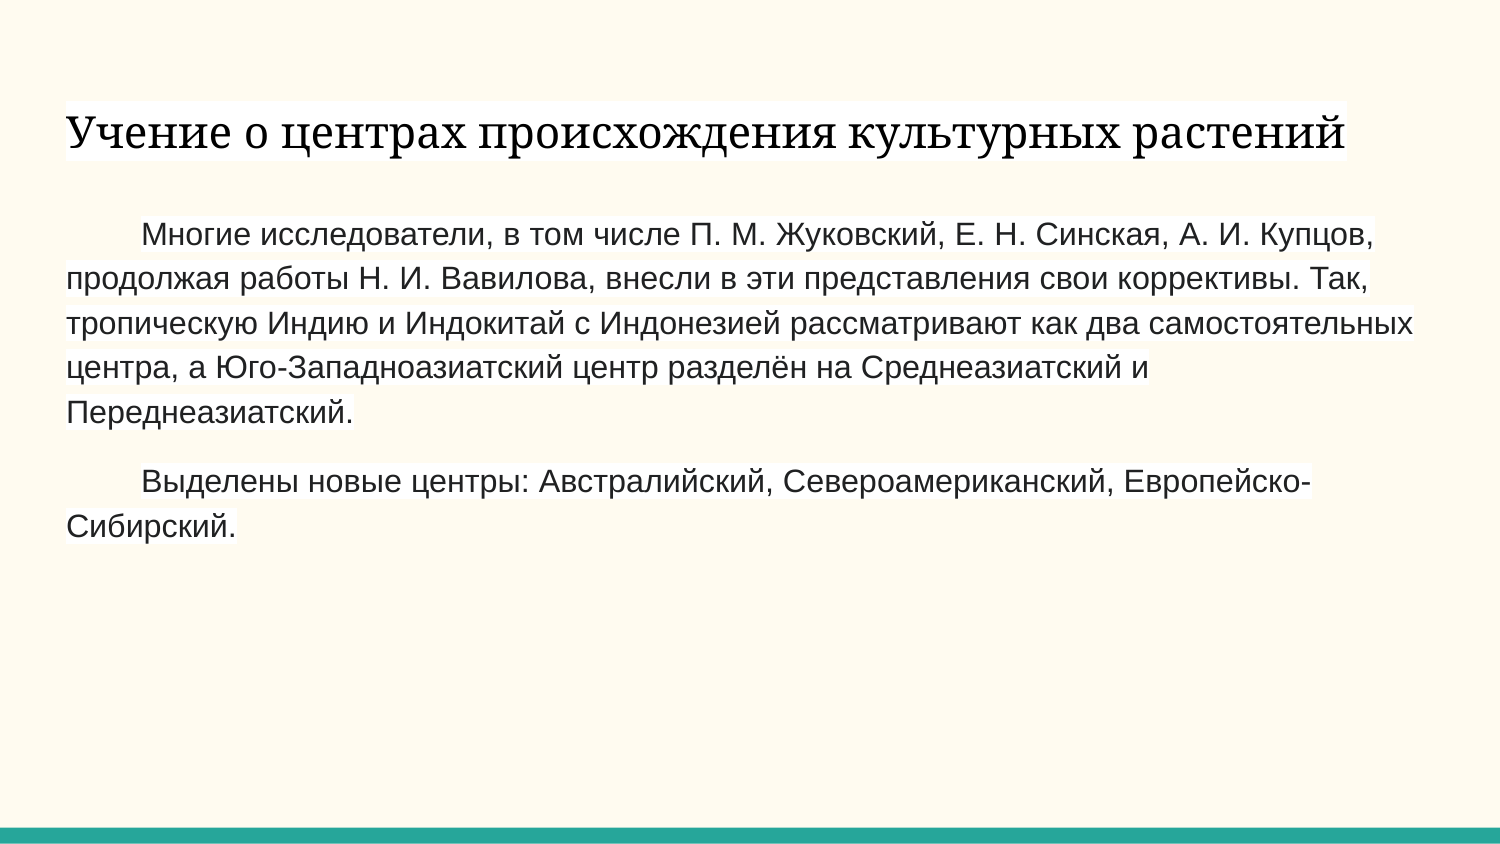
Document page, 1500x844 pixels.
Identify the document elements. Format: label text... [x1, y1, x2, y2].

list Многие исследователи, в том числе П. М. Жуковский, Е. Н. Синская, А. И. Купцов, продолжая работы Н. И. Вавилова, внесли в эти представления свои коррективы. Так, тропическую Индию и Индокитай с Индонезией рассматривают как два самостоятельных центра, а Юго-Западноазиатский центр разделён на Среднеазиатский и Переднеазиатский. Выделены новые центры: Австралийский, Североамериканский, Европейско-Сибирский. [51, 192, 1449, 750]
title Учение о центрах происхождения культурных растений [51, 72, 1449, 174]
